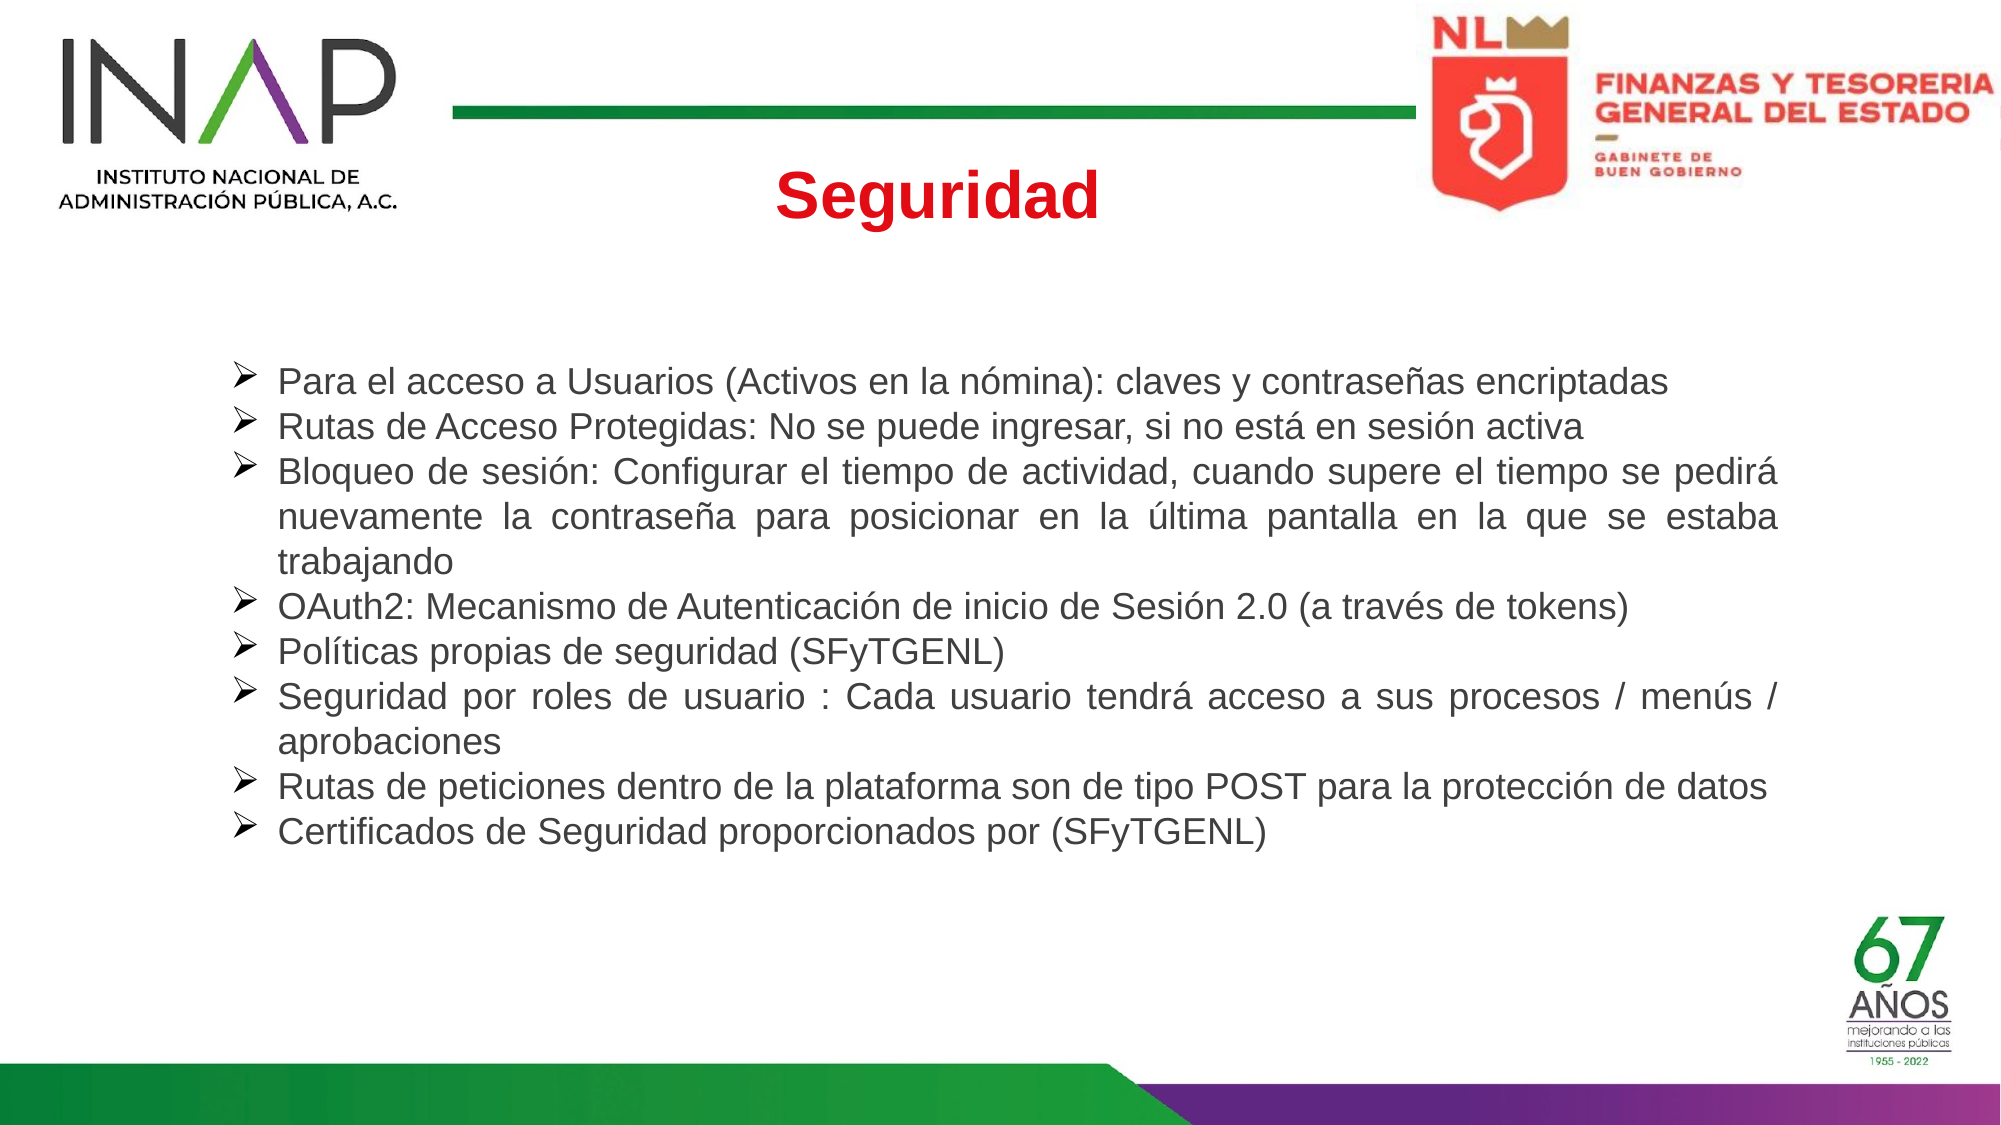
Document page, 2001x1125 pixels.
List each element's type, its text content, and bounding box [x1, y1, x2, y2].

text_box Para el acceso a Usuarios (Activos en la nómina): claves y contraseñas encriptadas Rutas de Acceso Protegidas: No se puede ingresar, si no está en sesión activa Bloqueo de sesión: Configurar el tiempo de actividad, cuando supere el tiempo se pedirá nuevamente la contraseña para posicionar en la última pantalla en la que se estaba trabajando OAuth2: Mecanismo de Autenticación de inicio de Sesión 2.0 (a través de tokens) Políticas propias de seguridad (SFyTGENL) Seguridad por roles de usuario : Cada usuario tendrá acceso a sus procesos / menús / aprobaciones Rutas de peticiones dentro de la plataforma son de tipo POST para la protección de datos Certificados de Seguridad proporcionados por (SFyTGENL) [215, 314, 1794, 905]
text_box Seguridad [660, 144, 1218, 240]
picture [0, 0, 2001, 1125]
